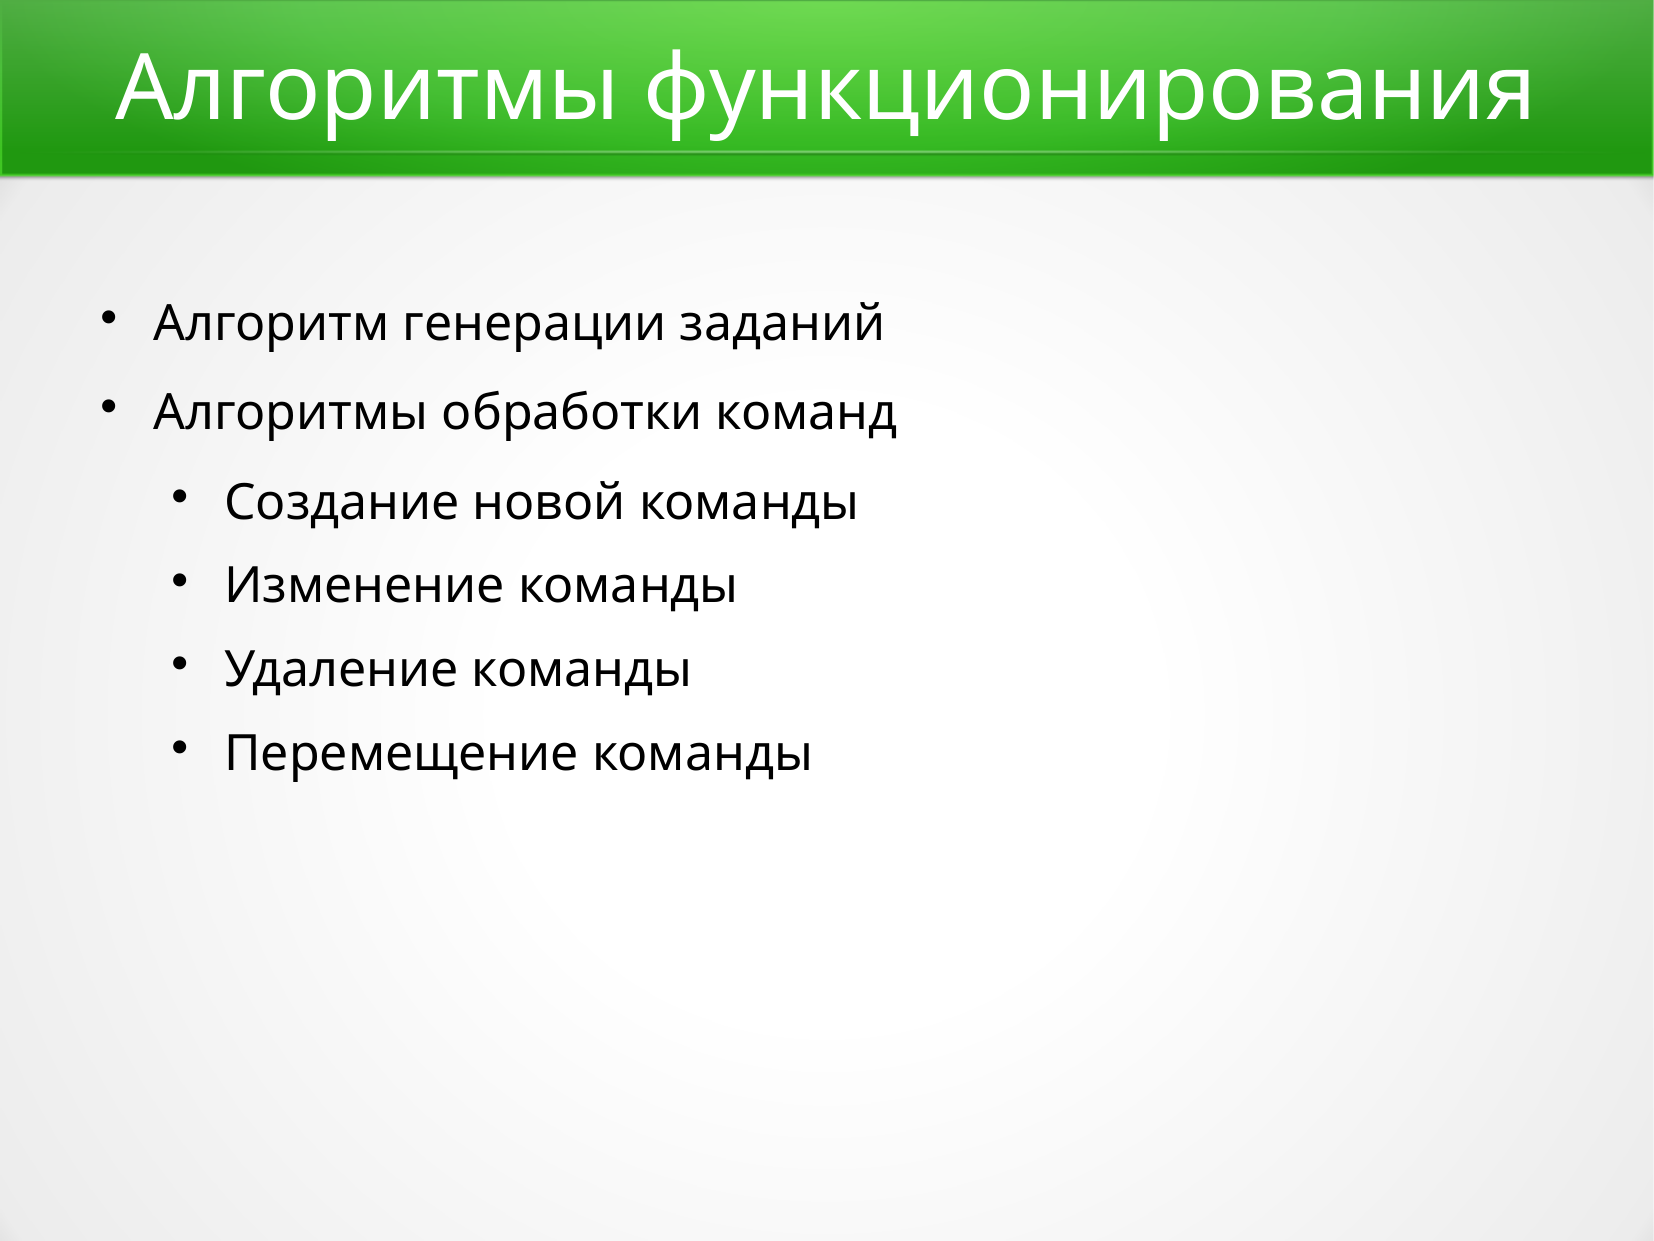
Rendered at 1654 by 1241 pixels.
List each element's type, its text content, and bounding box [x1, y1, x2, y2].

picture [0, 0, 1654, 1241]
text_box Алгоритмы функционирования [82, 11, 1571, 154]
text_box Алгоритм генерации заданий Алгоритмы обработки команд Создание новой команды Изменение команды Удаление команды Перемещение команды [82, 290, 1571, 1010]
